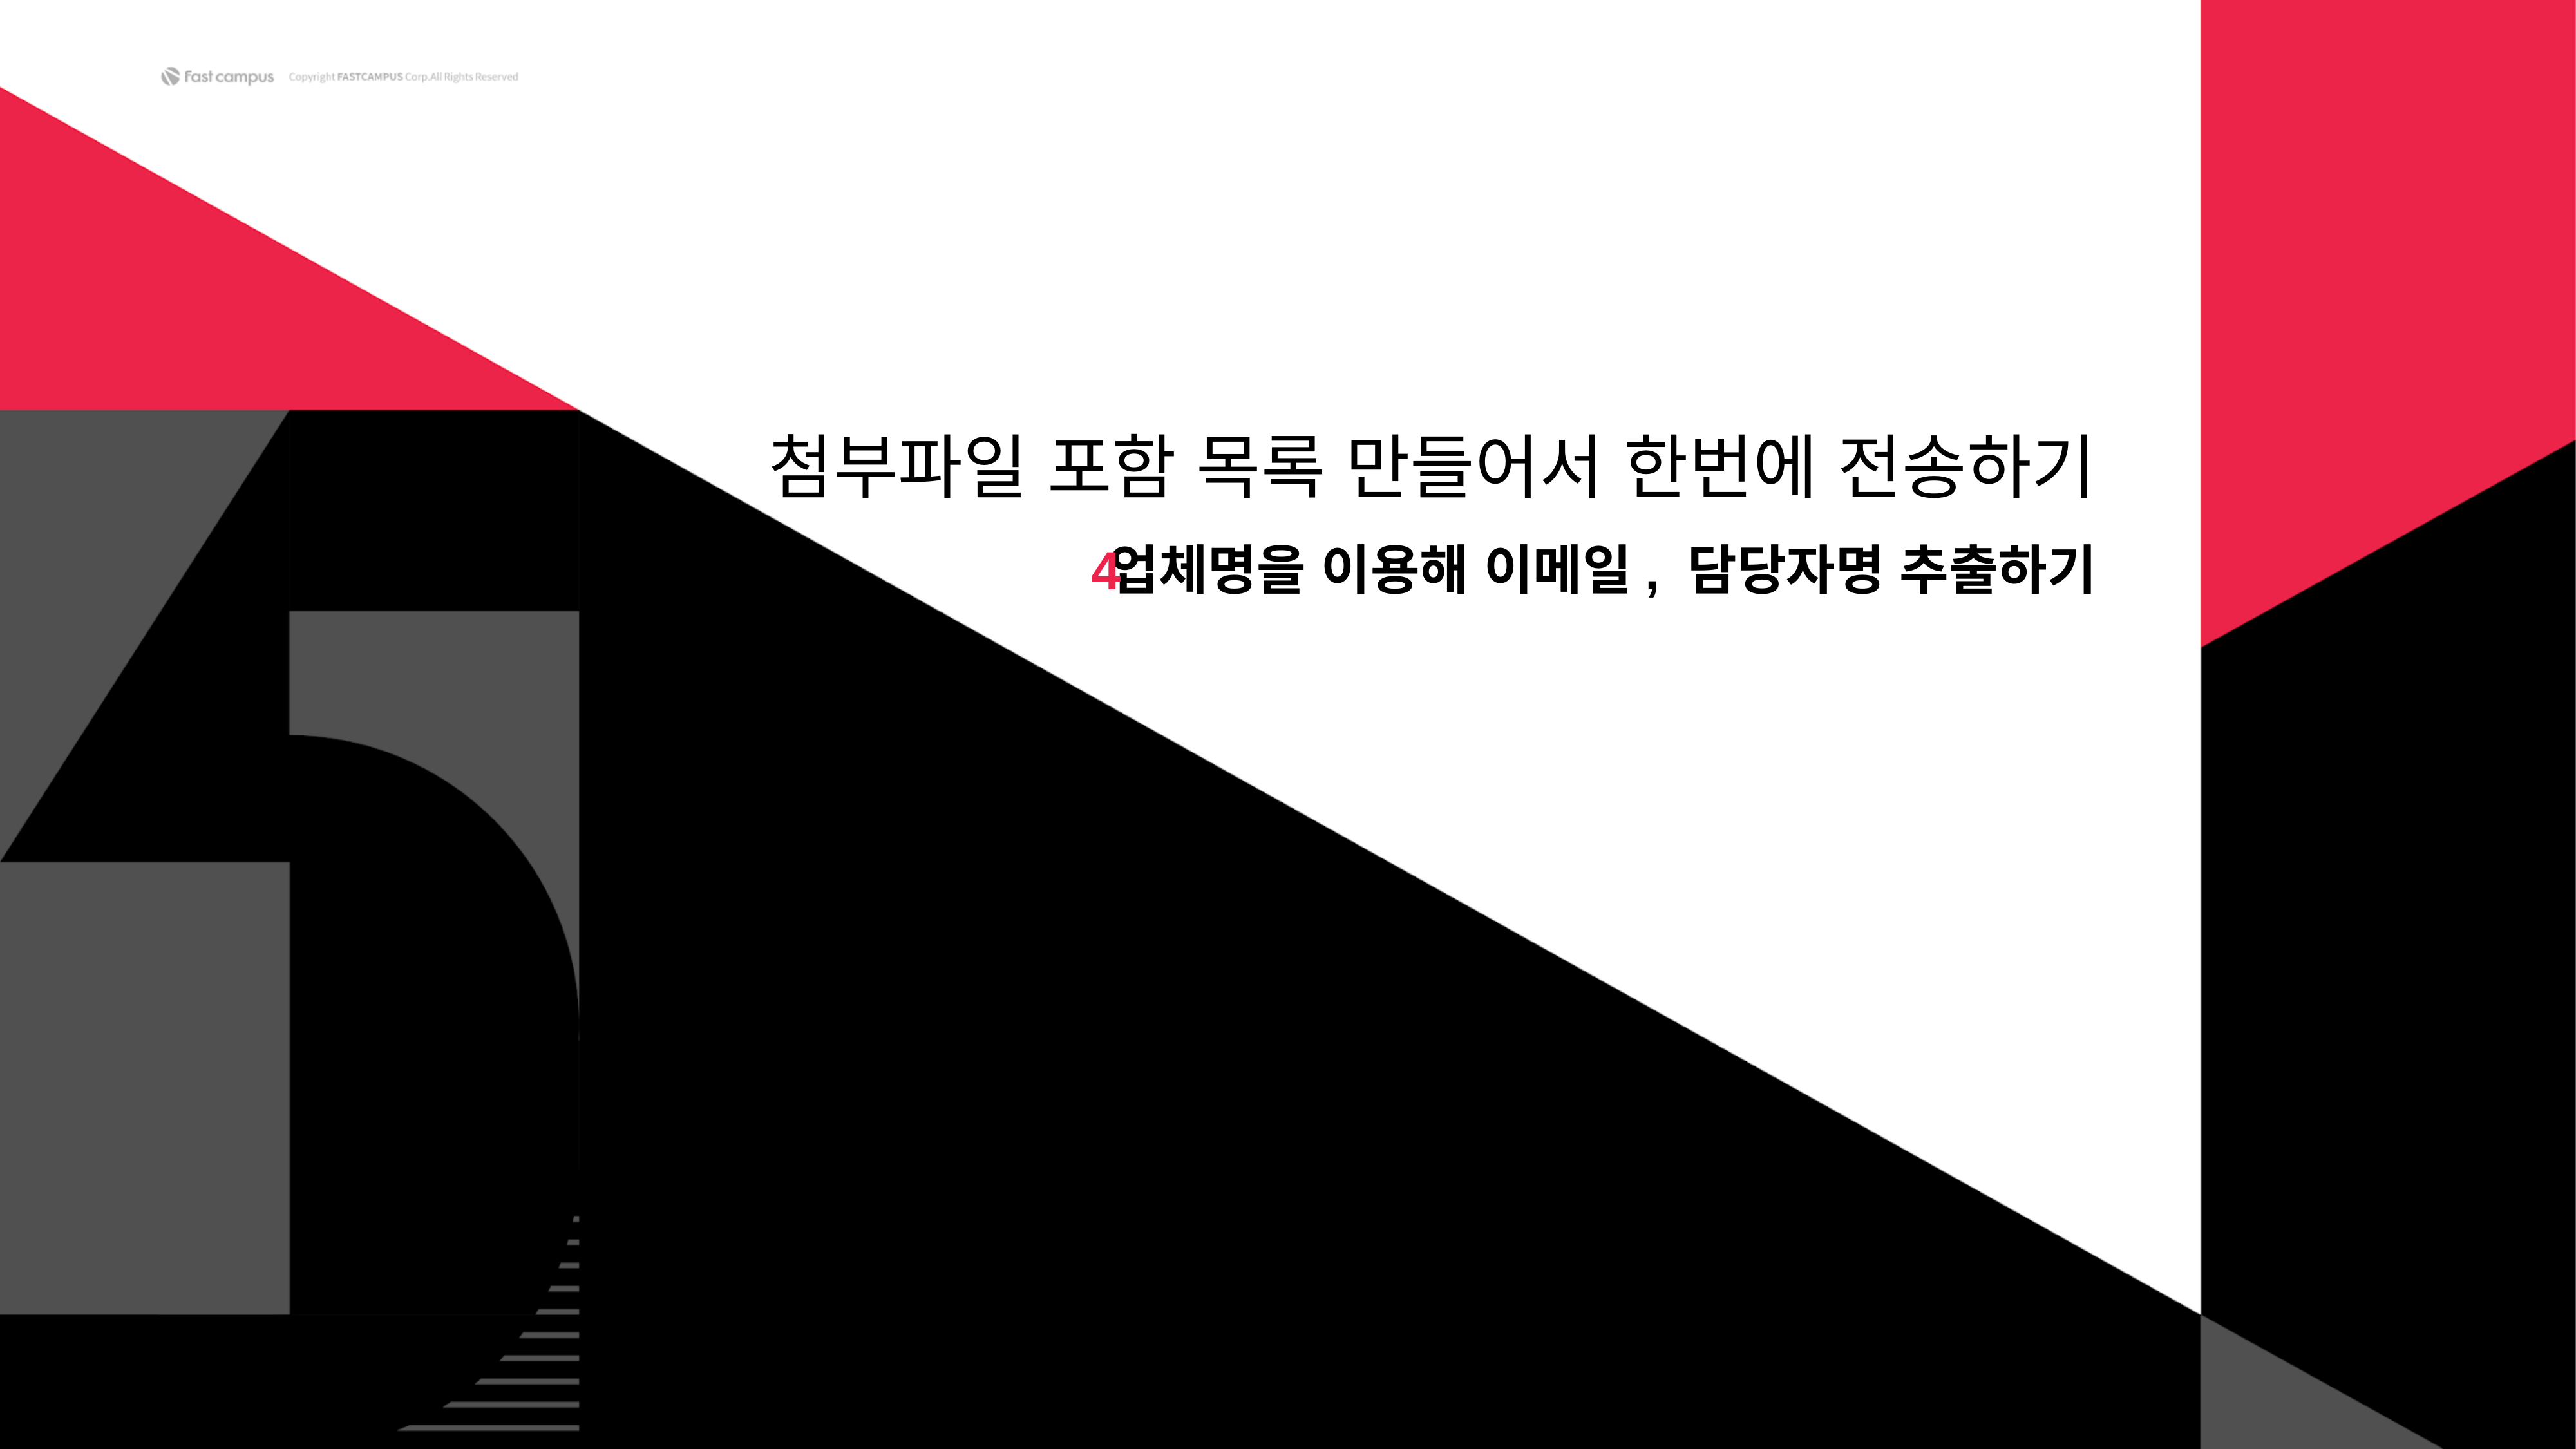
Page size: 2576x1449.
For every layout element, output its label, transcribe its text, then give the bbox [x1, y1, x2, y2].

title 첨부파일 포함 목록 만들어서 한번에 전송하기 [745, 411, 2107, 530]
list 업체명을 이용해 이메일, 담당자명 추출하기 [1132, 536, 2107, 609]
picture [0, 0, 2576, 1449]
list 4 [848, 536, 1132, 609]
